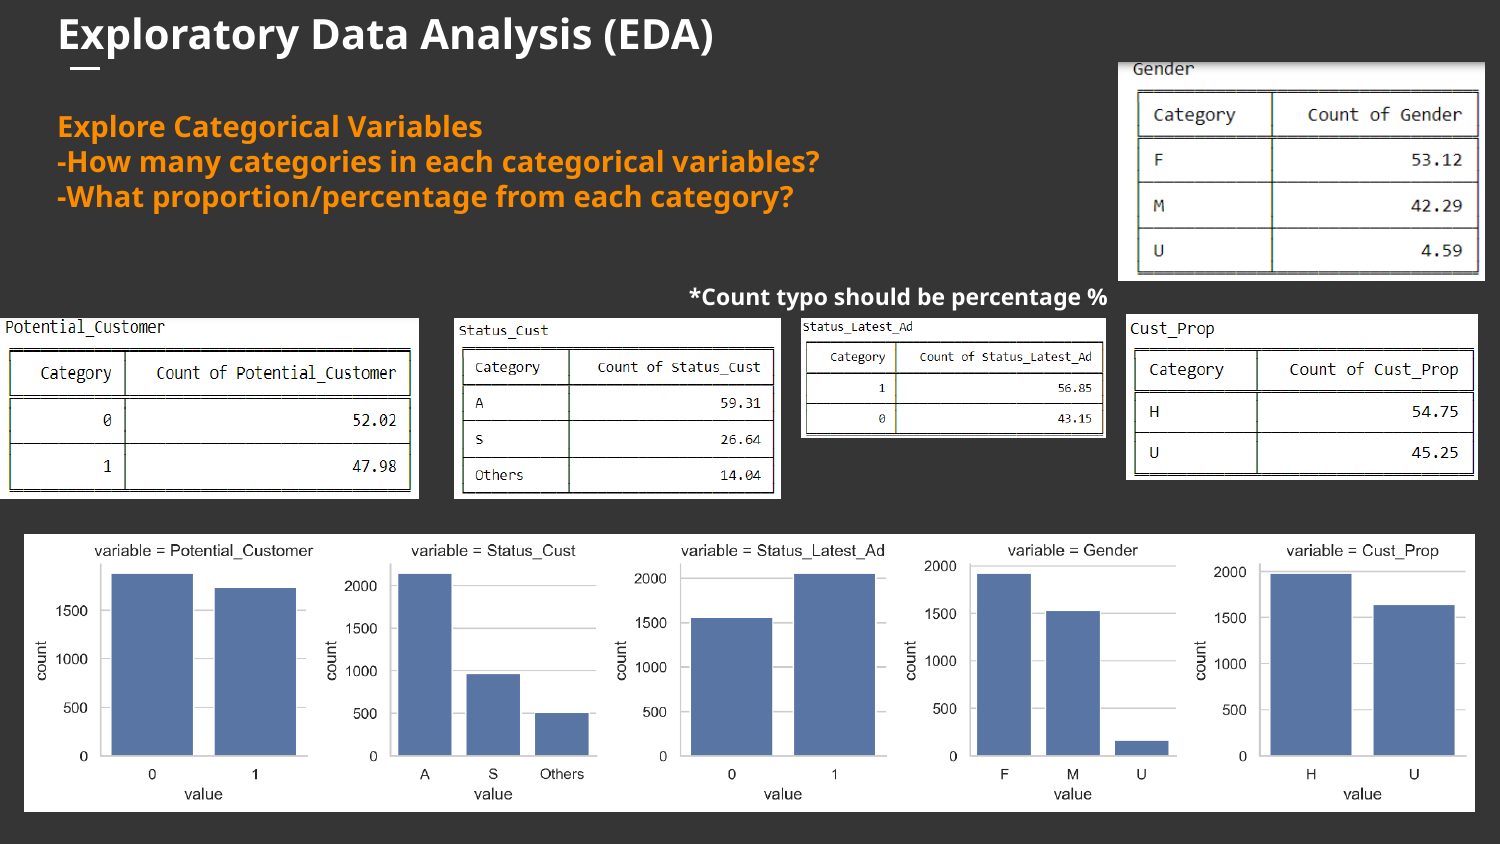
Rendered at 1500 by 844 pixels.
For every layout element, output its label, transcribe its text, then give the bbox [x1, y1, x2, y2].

text_box *Count typo should be percentage % [673, 269, 1166, 325]
picture [0, 318, 419, 499]
title Exploratory Data Analysis (EDA) Explore Categorical Variables -How many categories in each categorical variables? -What proportion/percentage from each category? [42, 0, 1458, 229]
picture [800, 318, 1106, 438]
picture [1126, 313, 1478, 480]
picture [1118, 61, 1485, 282]
picture [24, 533, 1476, 812]
picture [454, 318, 781, 499]
